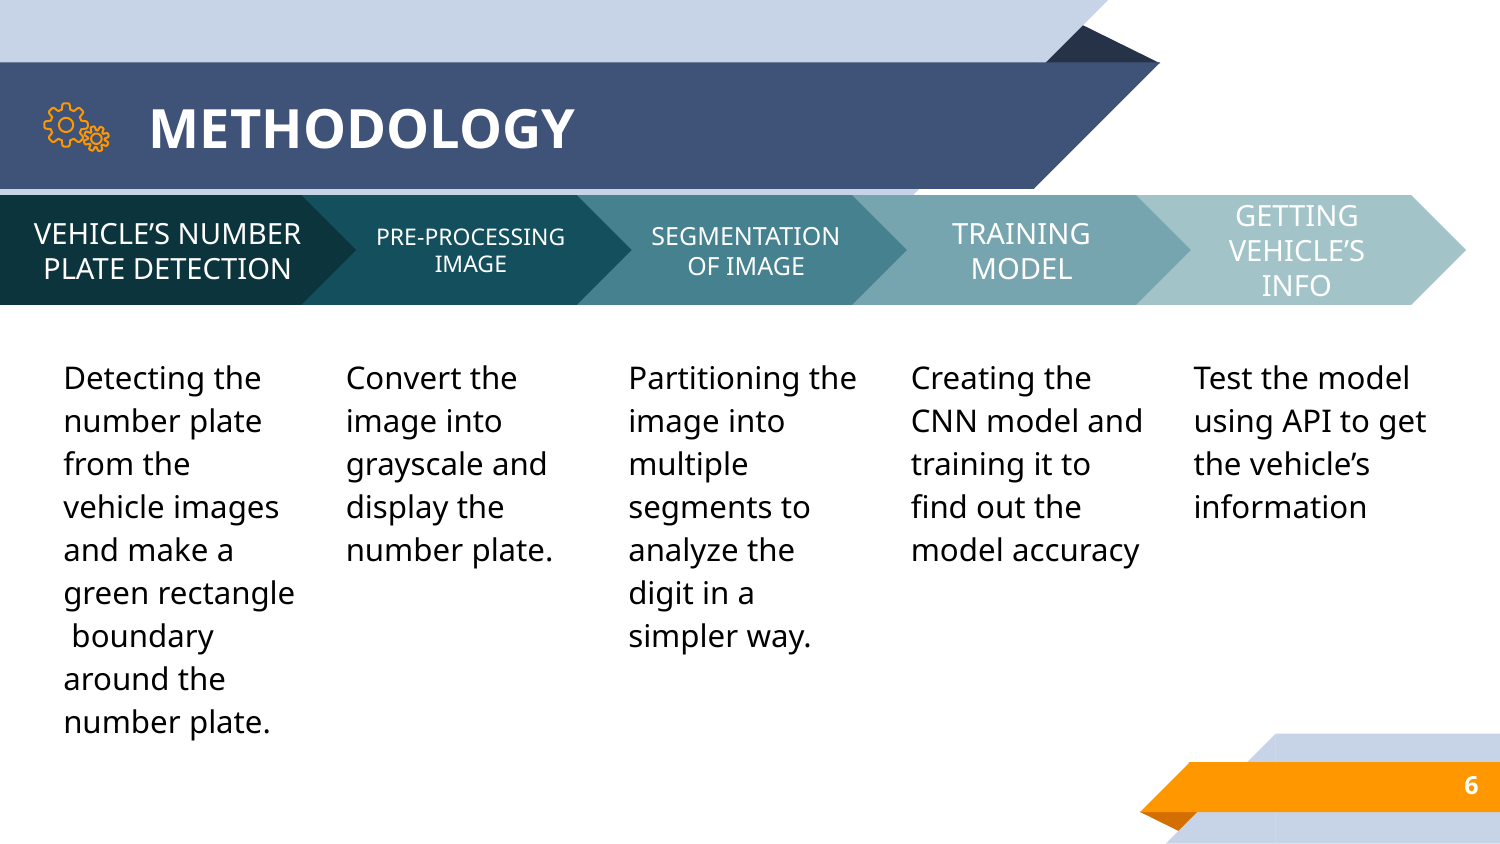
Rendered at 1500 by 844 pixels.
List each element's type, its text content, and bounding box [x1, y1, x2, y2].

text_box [576, 194, 850, 724]
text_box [0, 194, 300, 724]
title METHODOLOGY [133, 64, 997, 190]
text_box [852, 194, 1192, 724]
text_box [1192, 194, 1467, 724]
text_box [44, 103, 109, 152]
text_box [301, 194, 575, 724]
slide_number ‹#› [1249, 760, 1494, 813]
